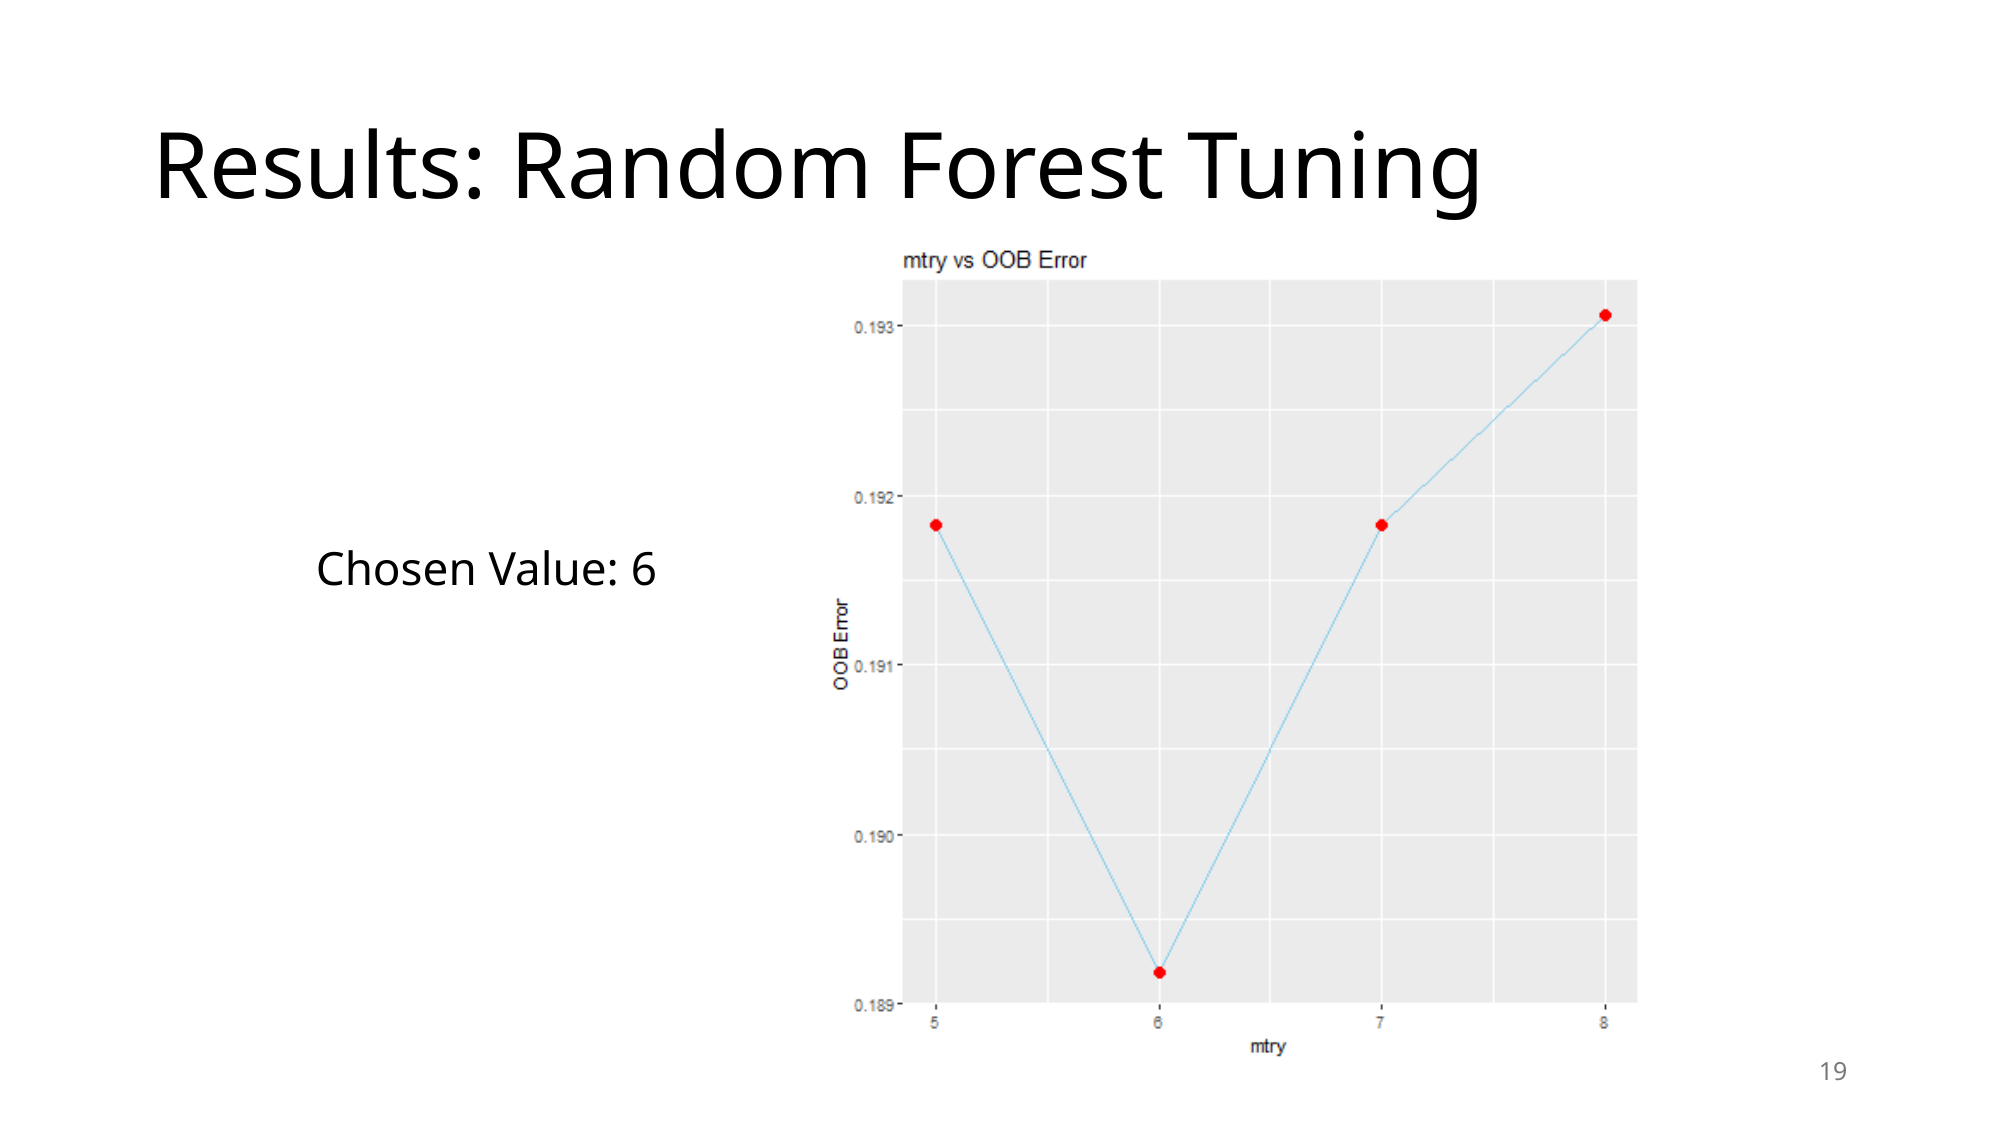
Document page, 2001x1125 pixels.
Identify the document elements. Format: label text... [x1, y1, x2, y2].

text_box Chosen Value: 6 [301, 532, 723, 602]
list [822, 239, 1649, 1066]
slide_number 19 [1412, 1042, 1863, 1103]
title Results: Random Forest Tuning [137, 59, 1863, 278]
